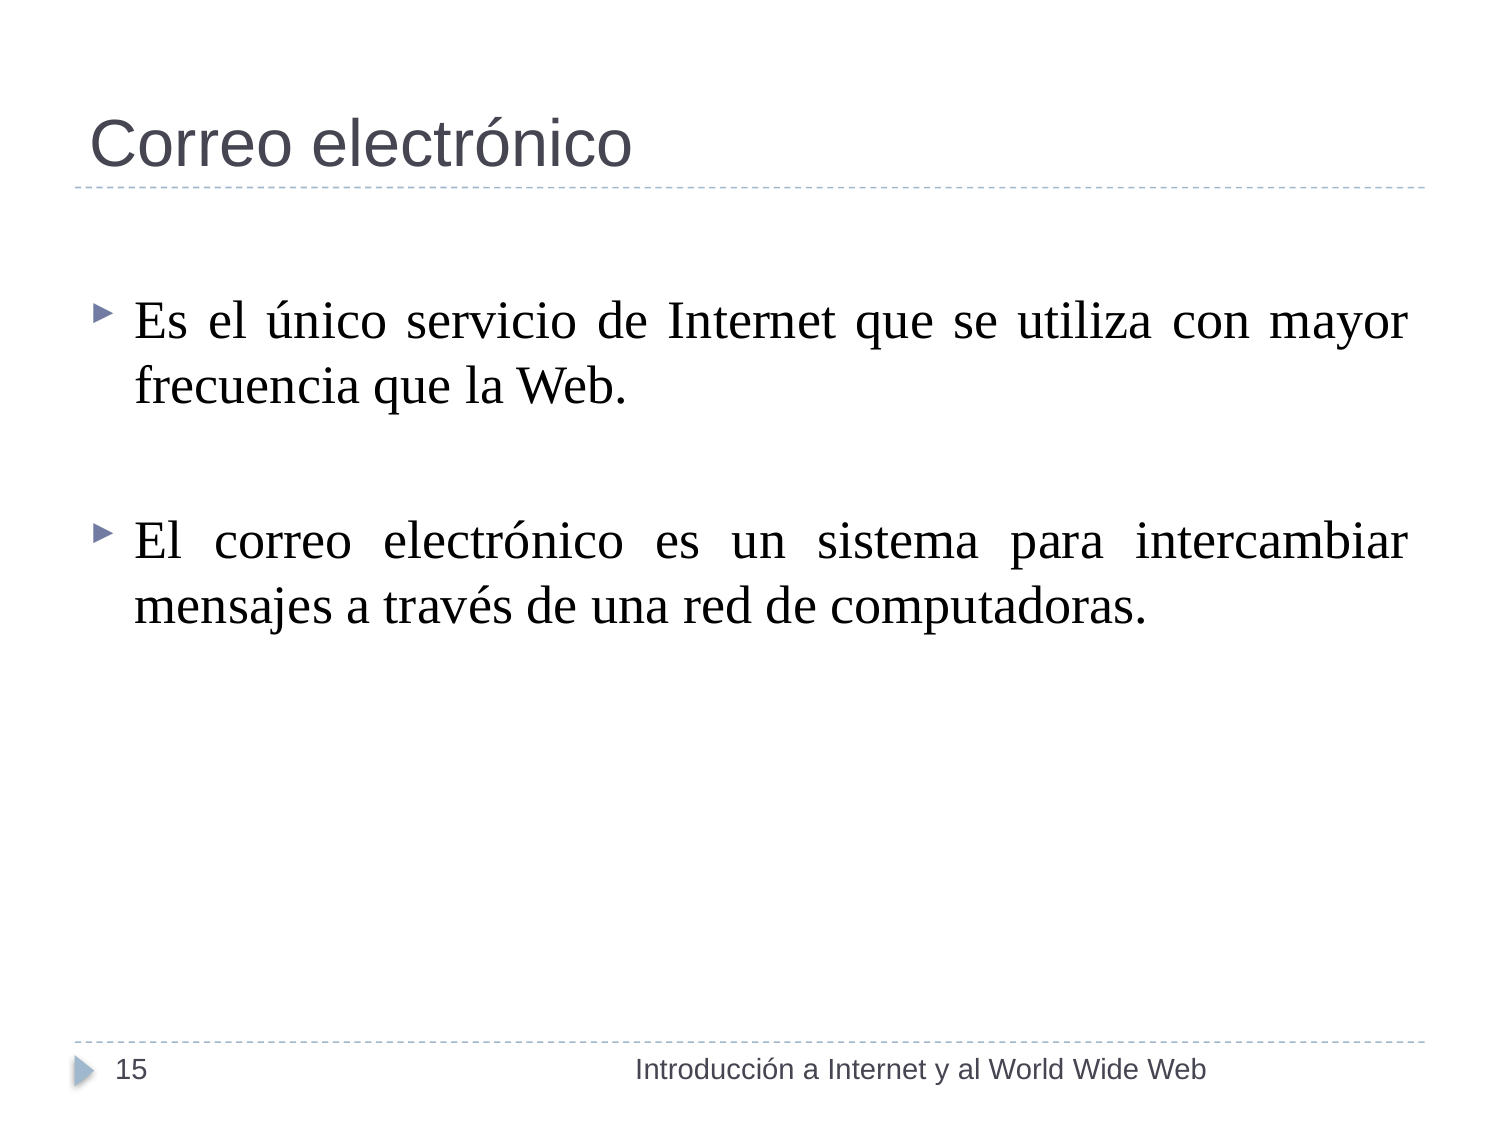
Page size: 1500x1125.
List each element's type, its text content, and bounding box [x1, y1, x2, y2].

title Correo electrónico [75, 24, 1425, 188]
slide_number 15 [100, 1042, 426, 1103]
list Es el único servicio de Internet que se utiliza con mayor frecuencia que la Web. El correo electrónico es un sistema para intercambiar mensajes a través de una red de computadoras. [75, 200, 1425, 1010]
footer Introducción a Internet y al World Wide Web [475, 1042, 1223, 1103]
